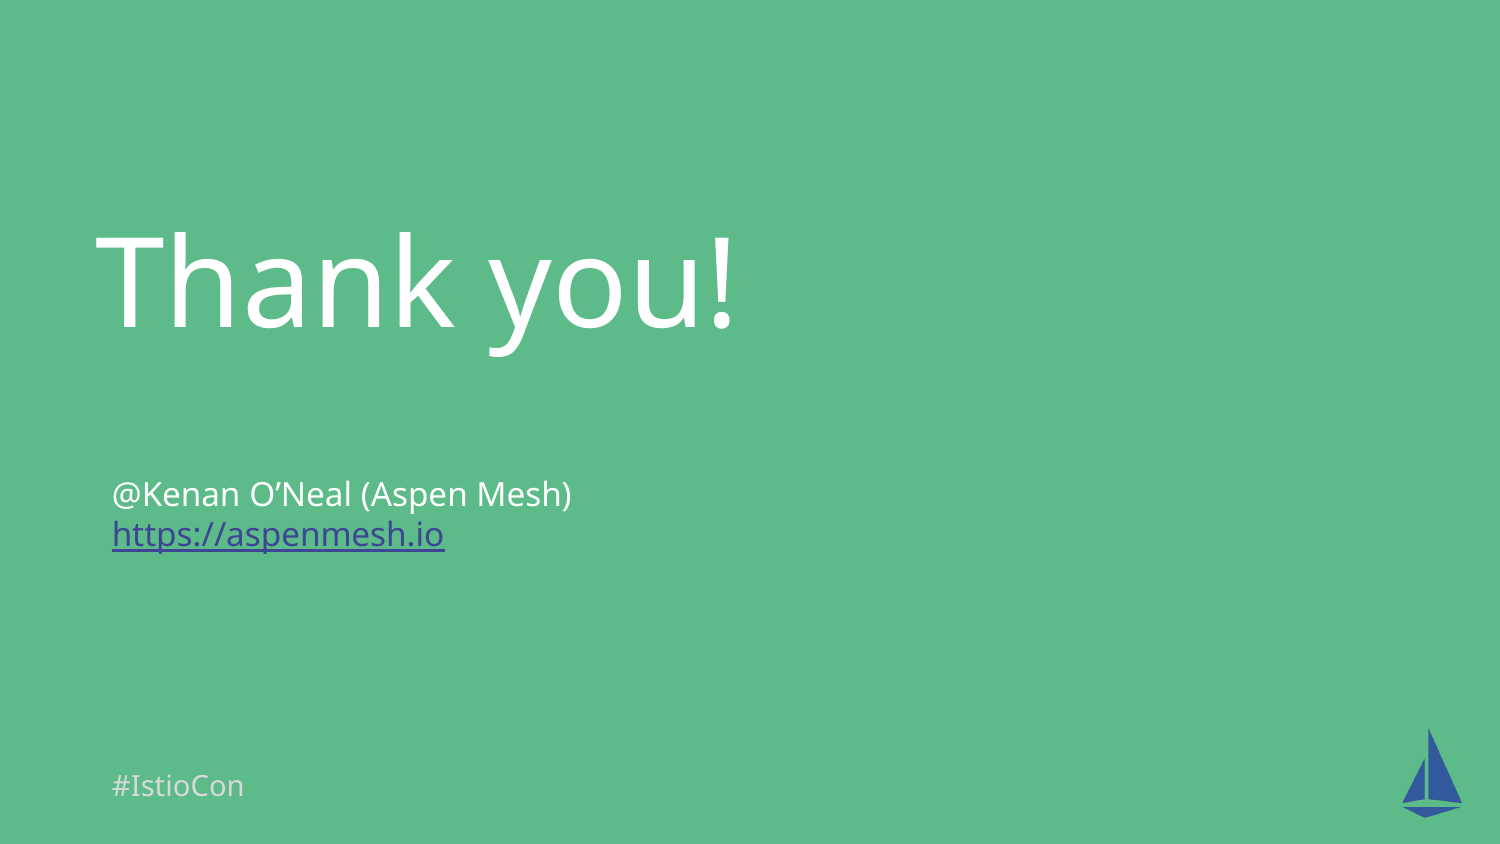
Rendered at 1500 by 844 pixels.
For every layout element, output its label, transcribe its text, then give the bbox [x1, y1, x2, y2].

list @Kenan O’Neal (Aspen Mesh) https://aspenmesh.io [96, 458, 1403, 790]
title Thank you! [80, 86, 1212, 469]
picture [1402, 728, 1470, 818]
